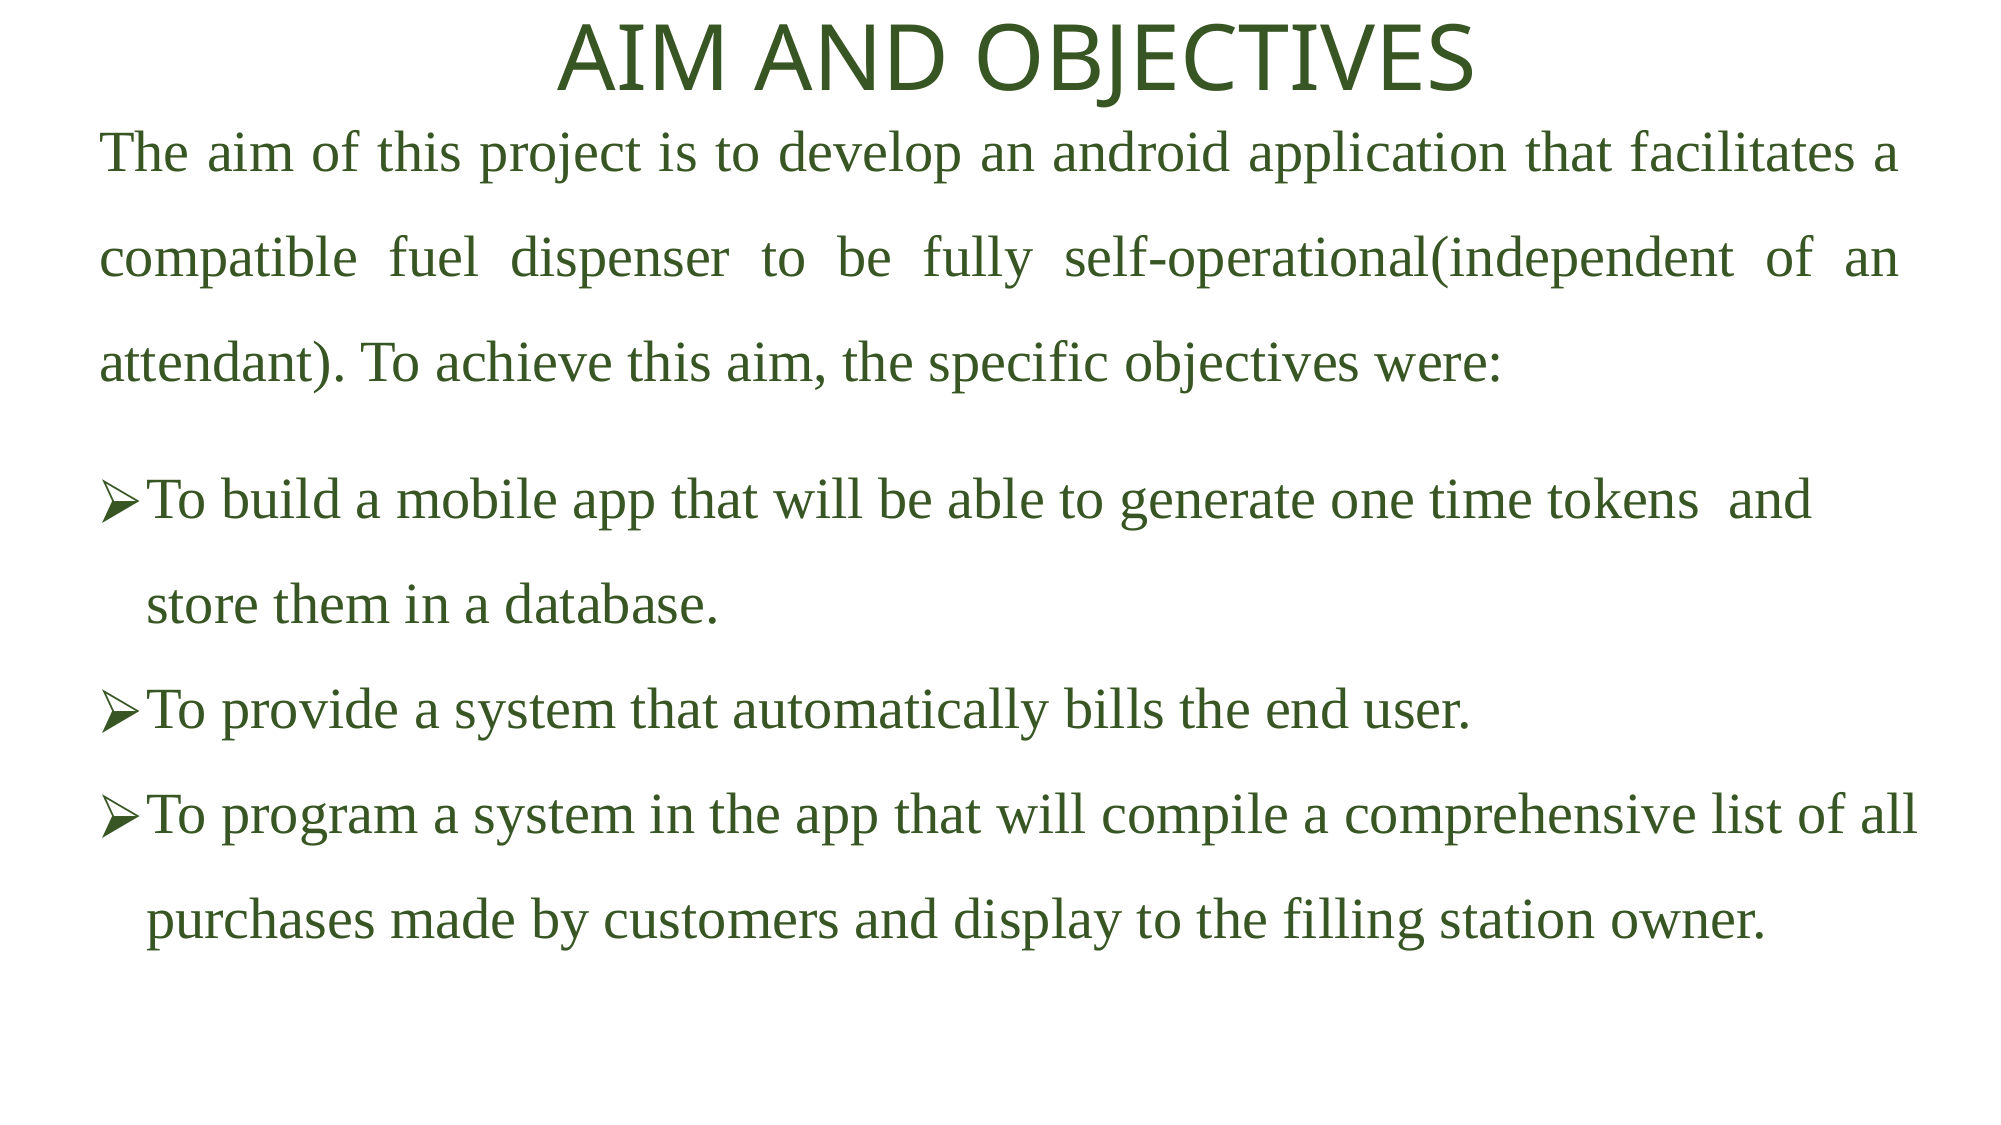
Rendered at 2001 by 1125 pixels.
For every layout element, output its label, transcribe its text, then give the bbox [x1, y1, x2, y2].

text_box The aim of this project is to develop an android application that facilitates a compatible fuel dispenser to be fully self-operational(independent of an attendant). To achieve this aim, the specific objectives were: [84, 70, 1916, 417]
title AIM AND OBJECTIVES [17, 0, 2000, 122]
text_box To build a mobile app that will be able to generate one time tokens and store them in a database. To provide a system that automatically bills the end user. To program a system in the app that will compile a comprehensive list of all purchases made by customers and display to the filling station owner. [84, 417, 1950, 958]
